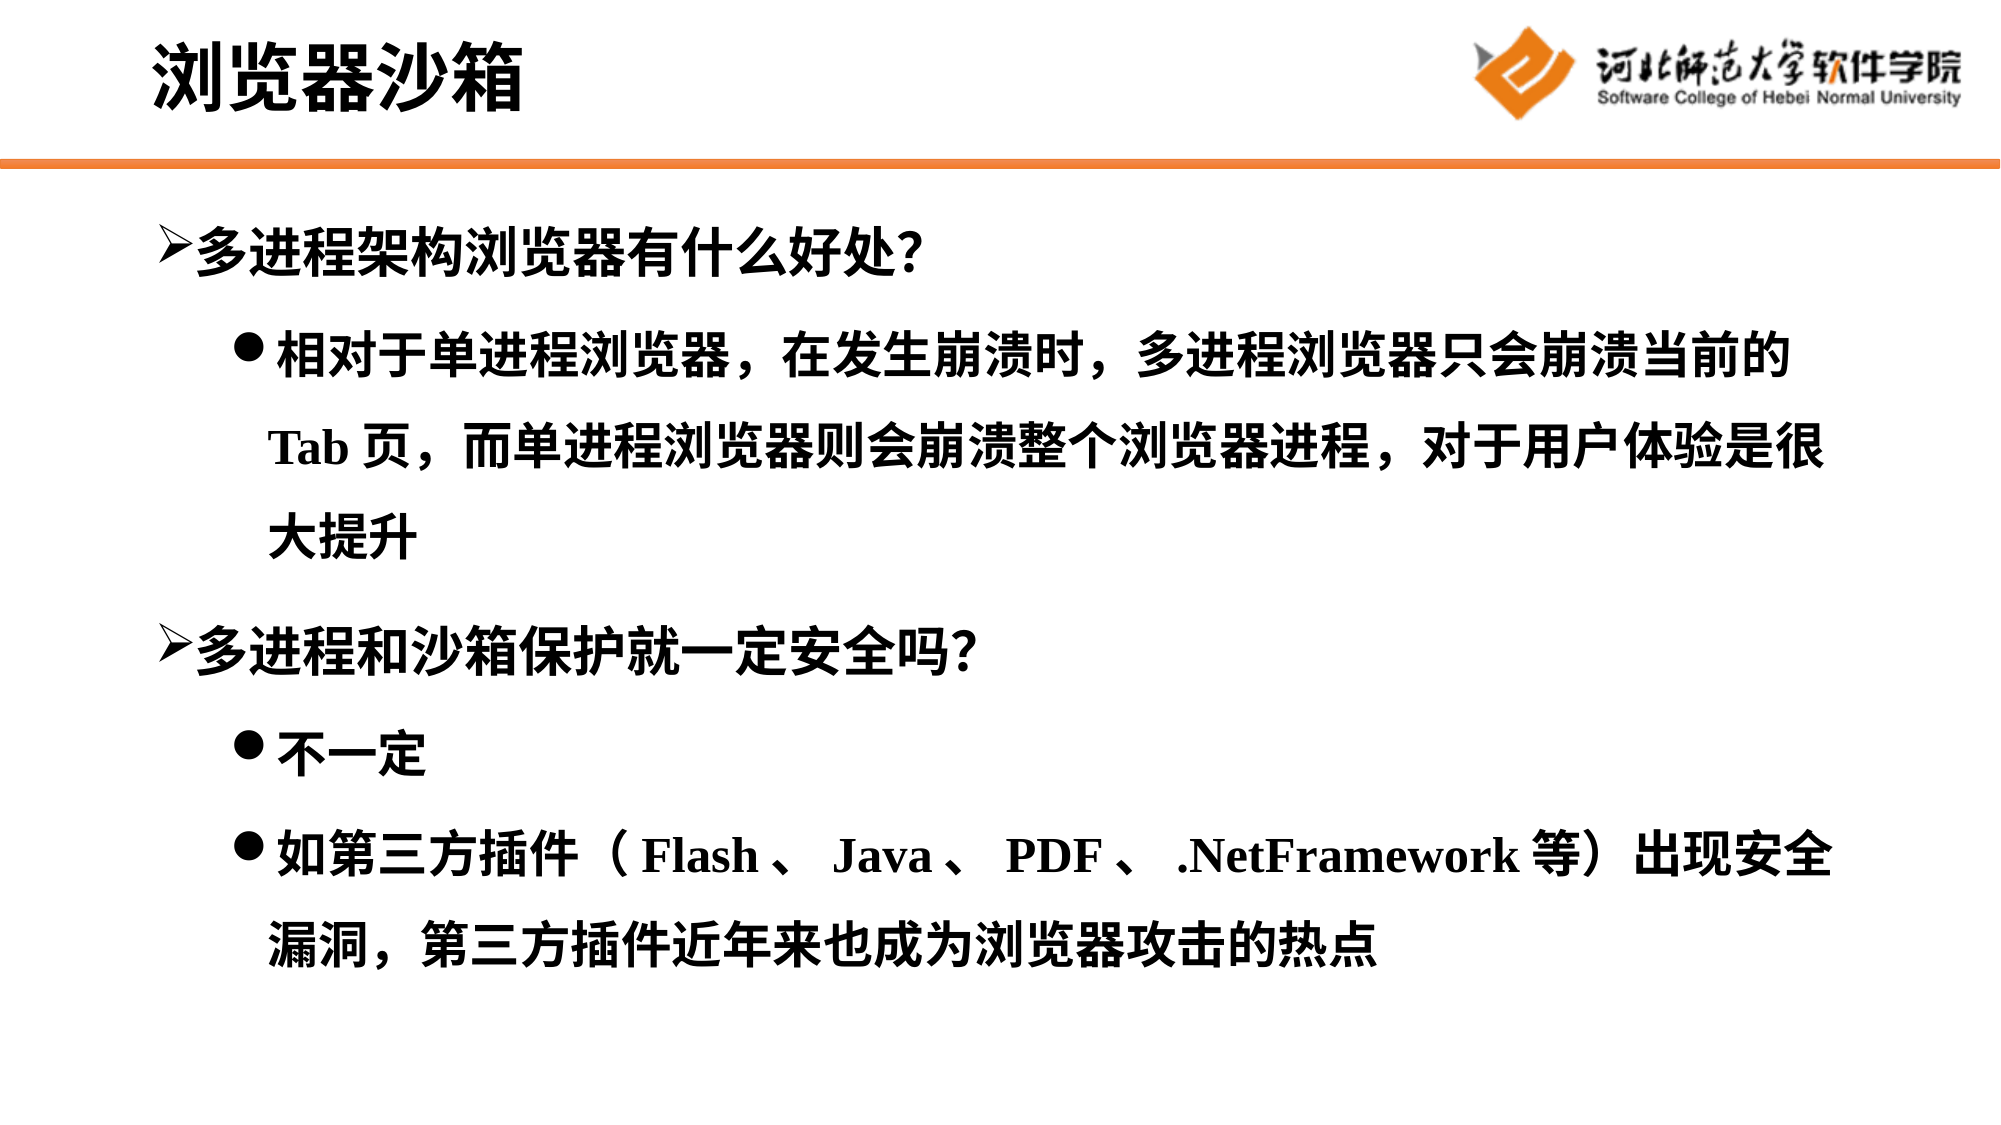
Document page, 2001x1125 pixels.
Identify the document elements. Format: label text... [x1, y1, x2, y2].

title 浏览器沙箱 [135, 8, 1861, 155]
picture [1861, 18, 1988, 126]
list 多进程架构浏览器有什么好处？ 相对于单进程浏览器，在发生崩溃时，多进程浏览器只会崩溃当前的Tab页，而单进程浏览器则会崩溃整个浏览器进程，对于用户体验是很大提升 多进程和沙箱保护就一定安全吗？ 不一定 如第三方插件（Flash、Java、PDF、.NetFramework等）出现安全漏洞，第三方插件近年来也成为浏览器攻击的热点 [139, 178, 1865, 988]
